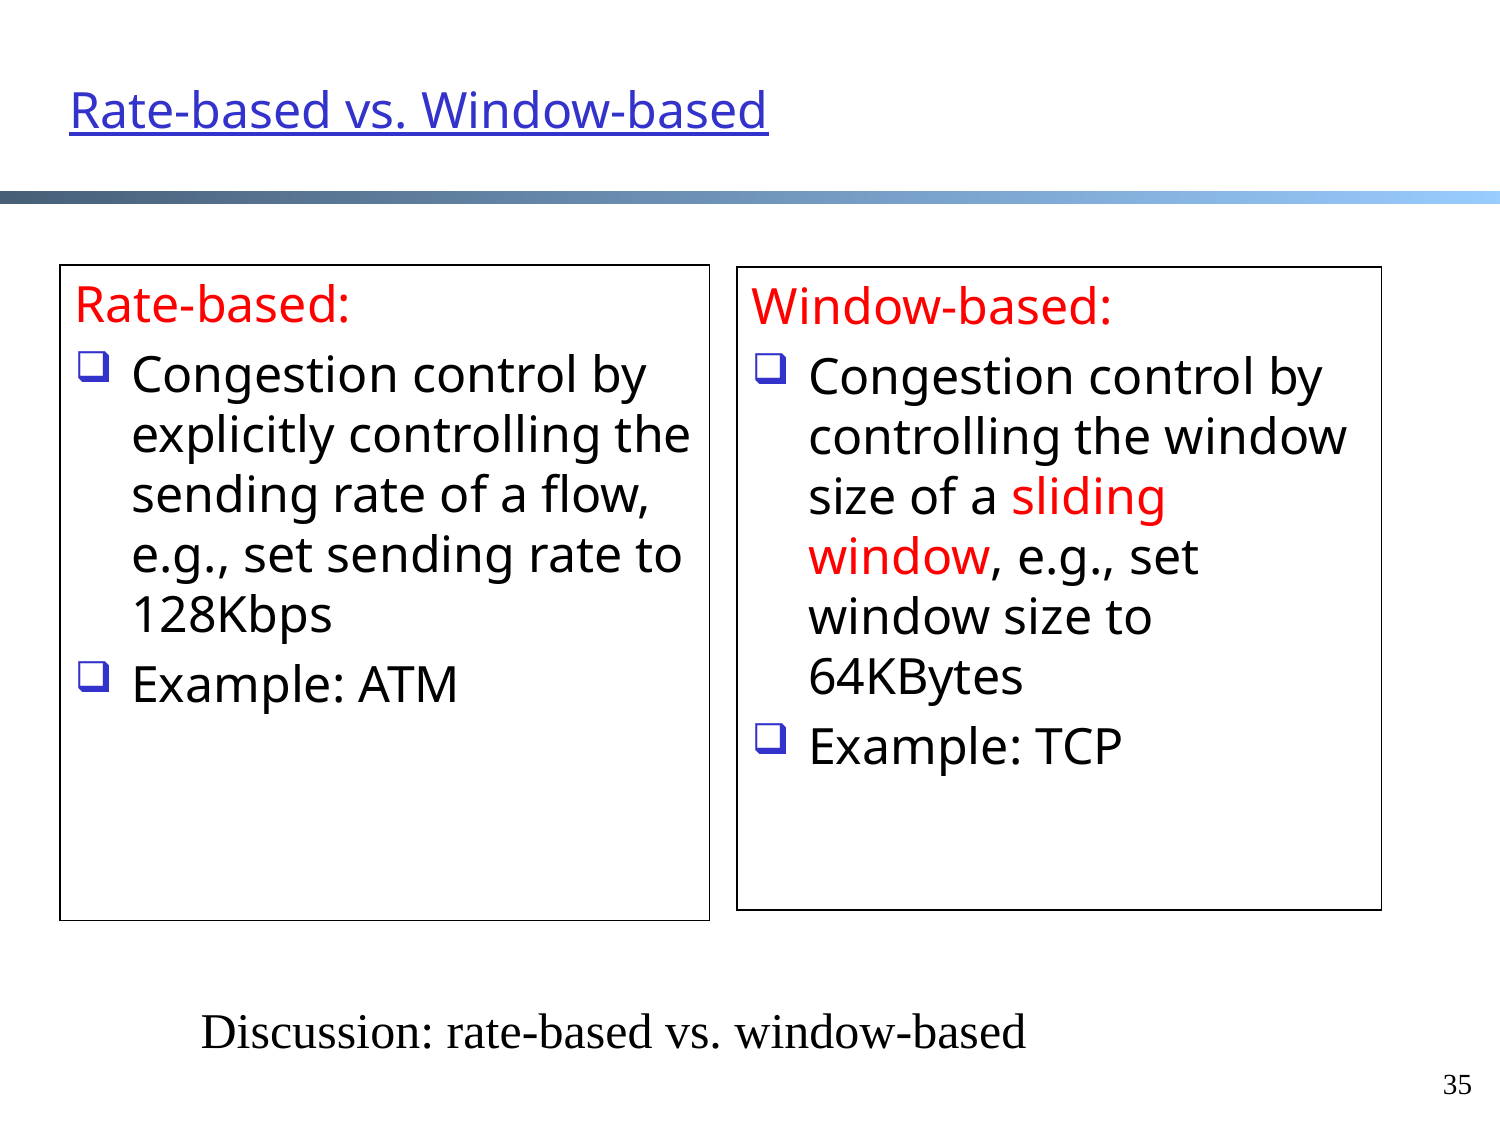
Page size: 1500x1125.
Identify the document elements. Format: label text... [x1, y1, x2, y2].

text_box Rate-based vs. Window-based [54, 66, 1371, 150]
text_box Window-based: Congestion control by controlling the window size of a sliding window, e.g., set window size to 64KBytes Example: TCP [737, 266, 1382, 910]
slide_number 35 [1418, 1057, 1488, 1115]
text_box [1424, 191, 1428, 204]
text_box Discussion: rate-based vs. window-based [185, 991, 1042, 1067]
text_box Rate-based: Congestion control by explicitly controlling the sending rate of a flow, e.g., set sending rate to 128Kbps Example: ATM [60, 264, 710, 921]
